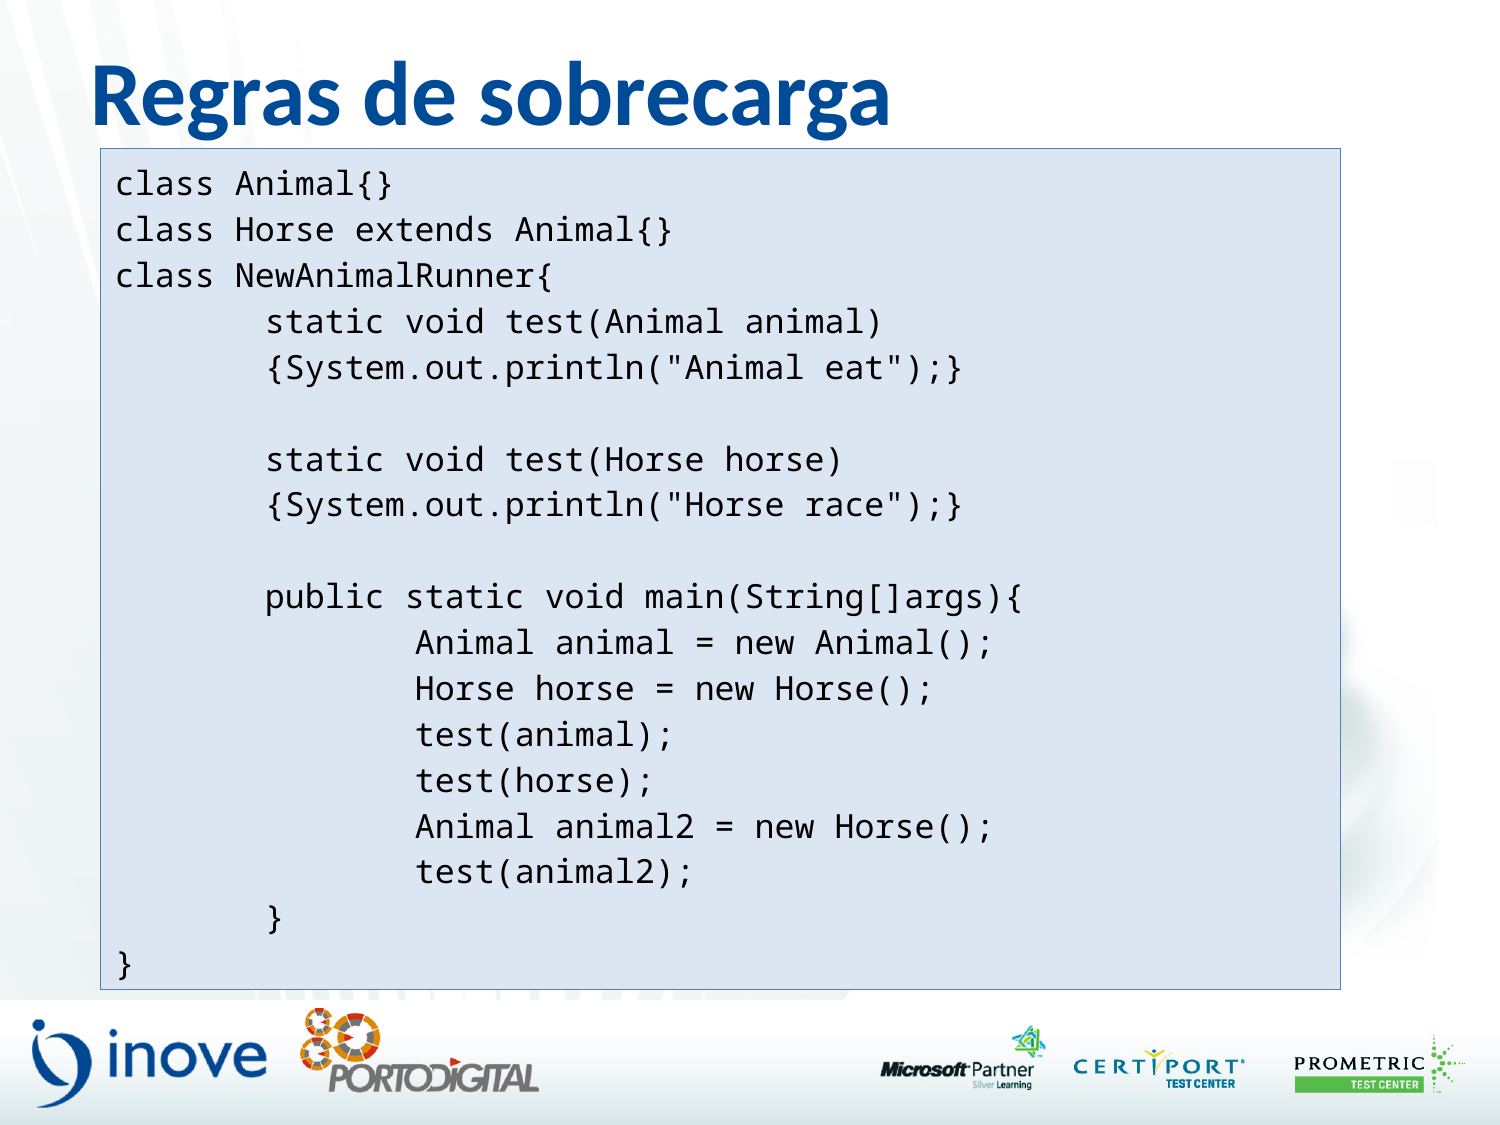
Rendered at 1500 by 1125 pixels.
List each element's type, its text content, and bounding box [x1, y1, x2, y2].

title Regras de sobrecarga [75, 0, 1425, 183]
picture [0, 0, 1500, 1125]
text_box class Animal{} class Horse extends Animal{} class NewAnimalRunner{ static void test(Animal animal) {System.out.println("Animal eat");} static void test(Horse horse) {System.out.println("Horse race");} public static void main(String[]args){ Animal animal = new Animal(); Horse horse = new Horse(); test(animal); test(horse); Animal animal2 = new Horse(); test(animal2); } } [100, 148, 1341, 990]
